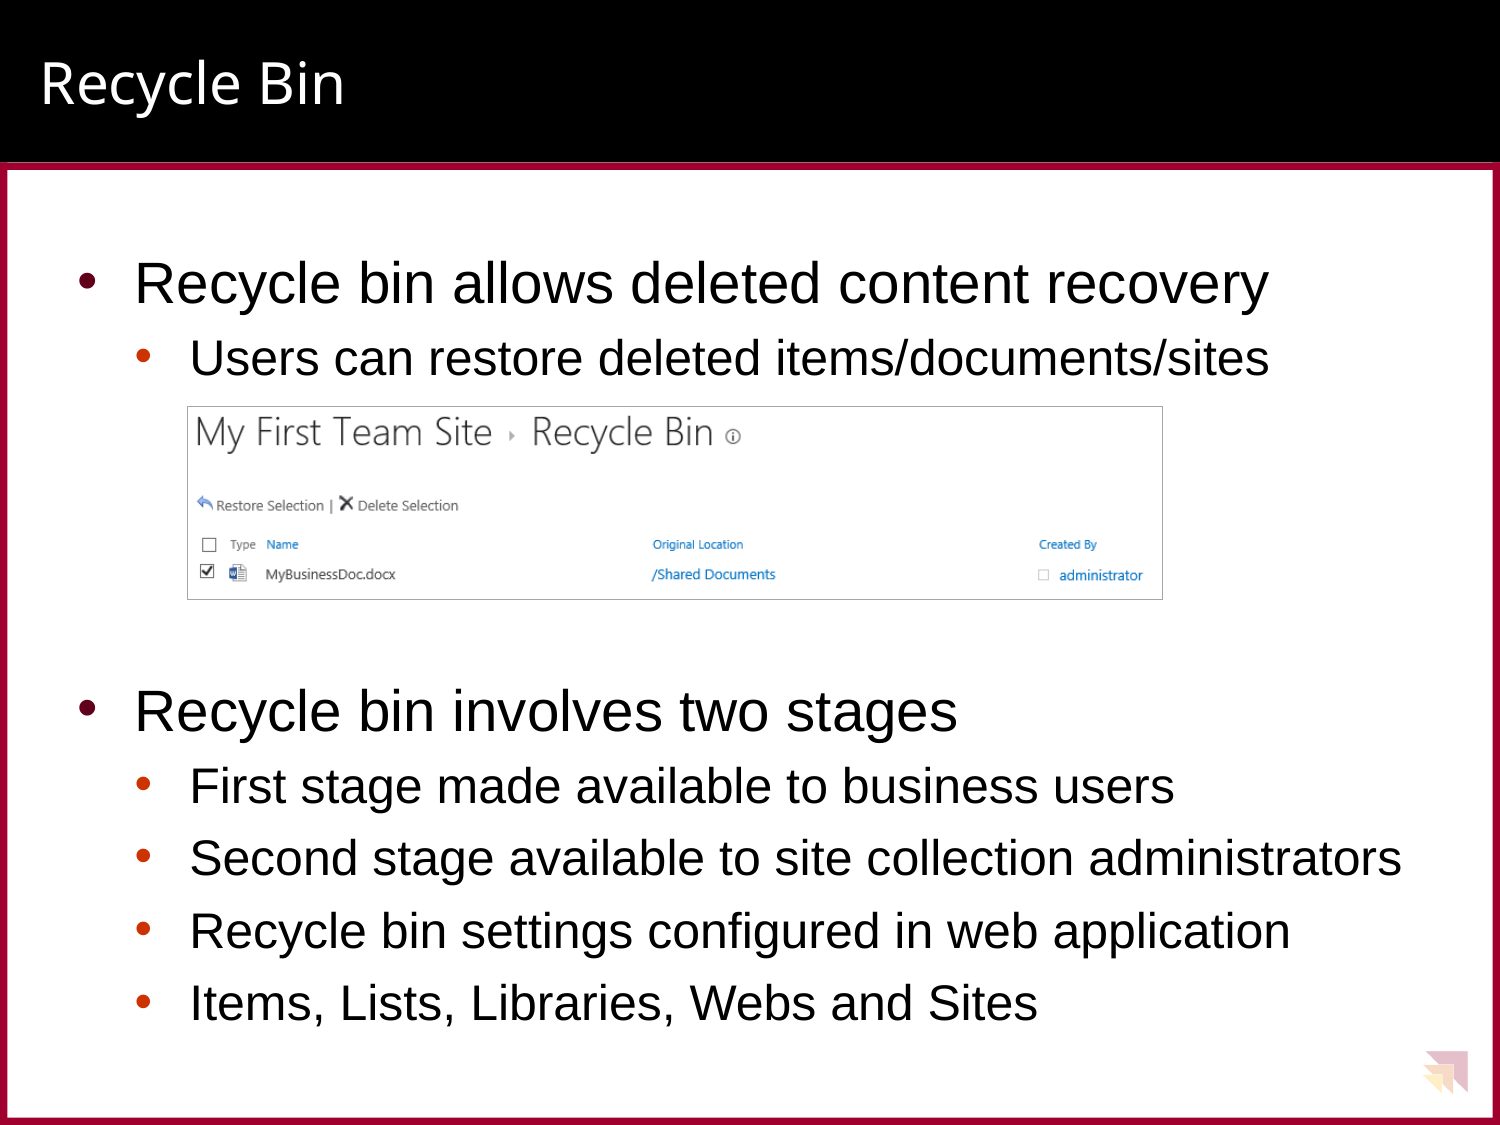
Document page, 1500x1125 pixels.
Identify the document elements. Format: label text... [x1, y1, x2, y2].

picture [187, 406, 1163, 601]
title Recycle Bin [24, 12, 1438, 150]
list Recycle bin allows deleted content recovery Users can restore deleted items/documents/sites Recycle bin involves two stages First stage made available to business users Second stage available to site collection administrators Recycle bin settings configured in web application Items, Lists, Libraries, Webs and Sites [62, 237, 1438, 1088]
